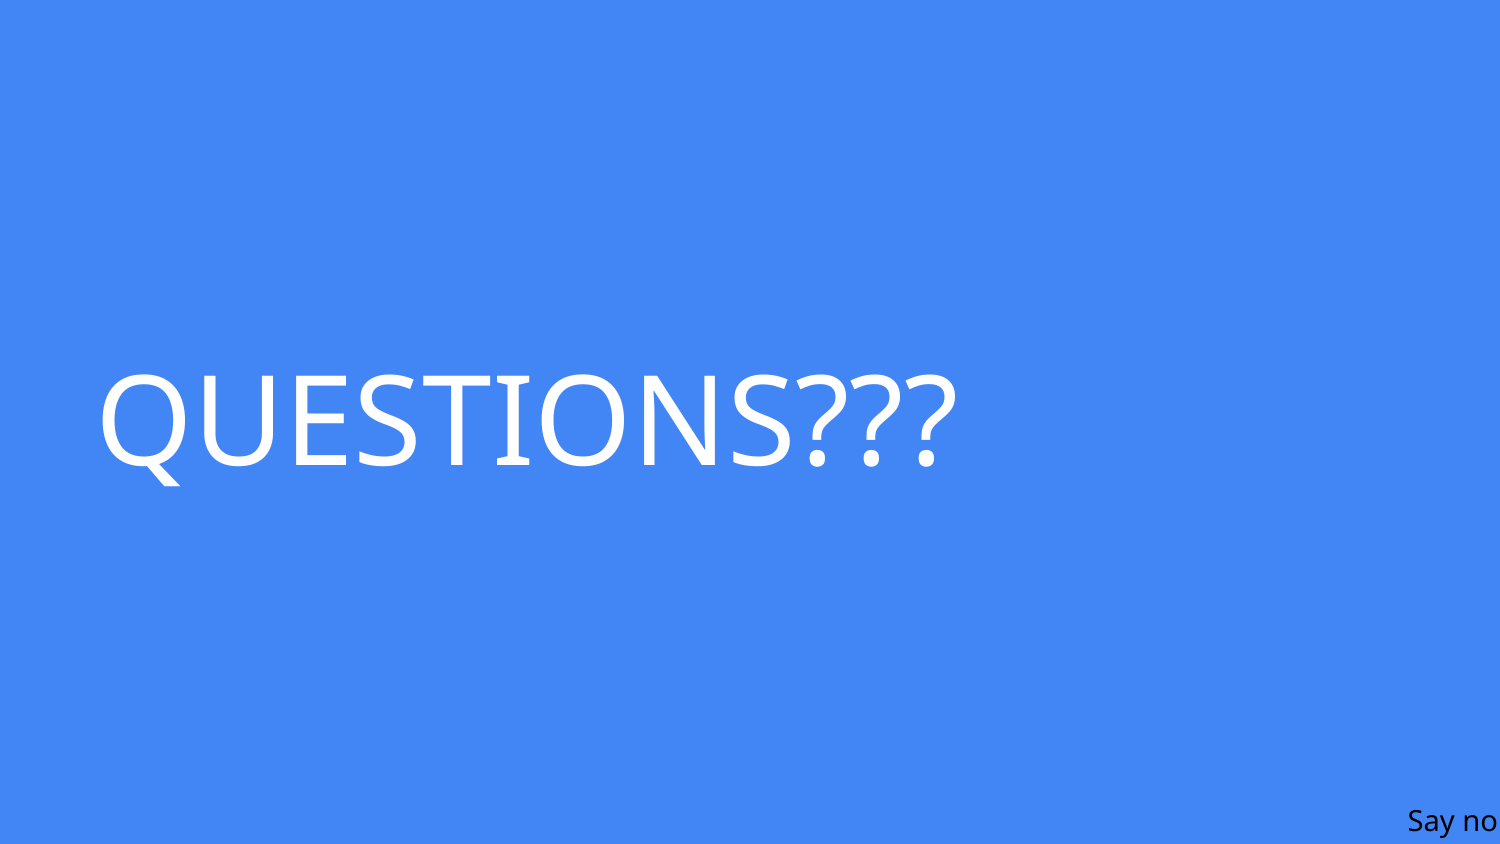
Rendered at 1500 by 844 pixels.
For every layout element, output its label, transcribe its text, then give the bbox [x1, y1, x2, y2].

text_box Say no [1392, 787, 1500, 831]
title QUESTIONS??? [80, 80, 1102, 752]
